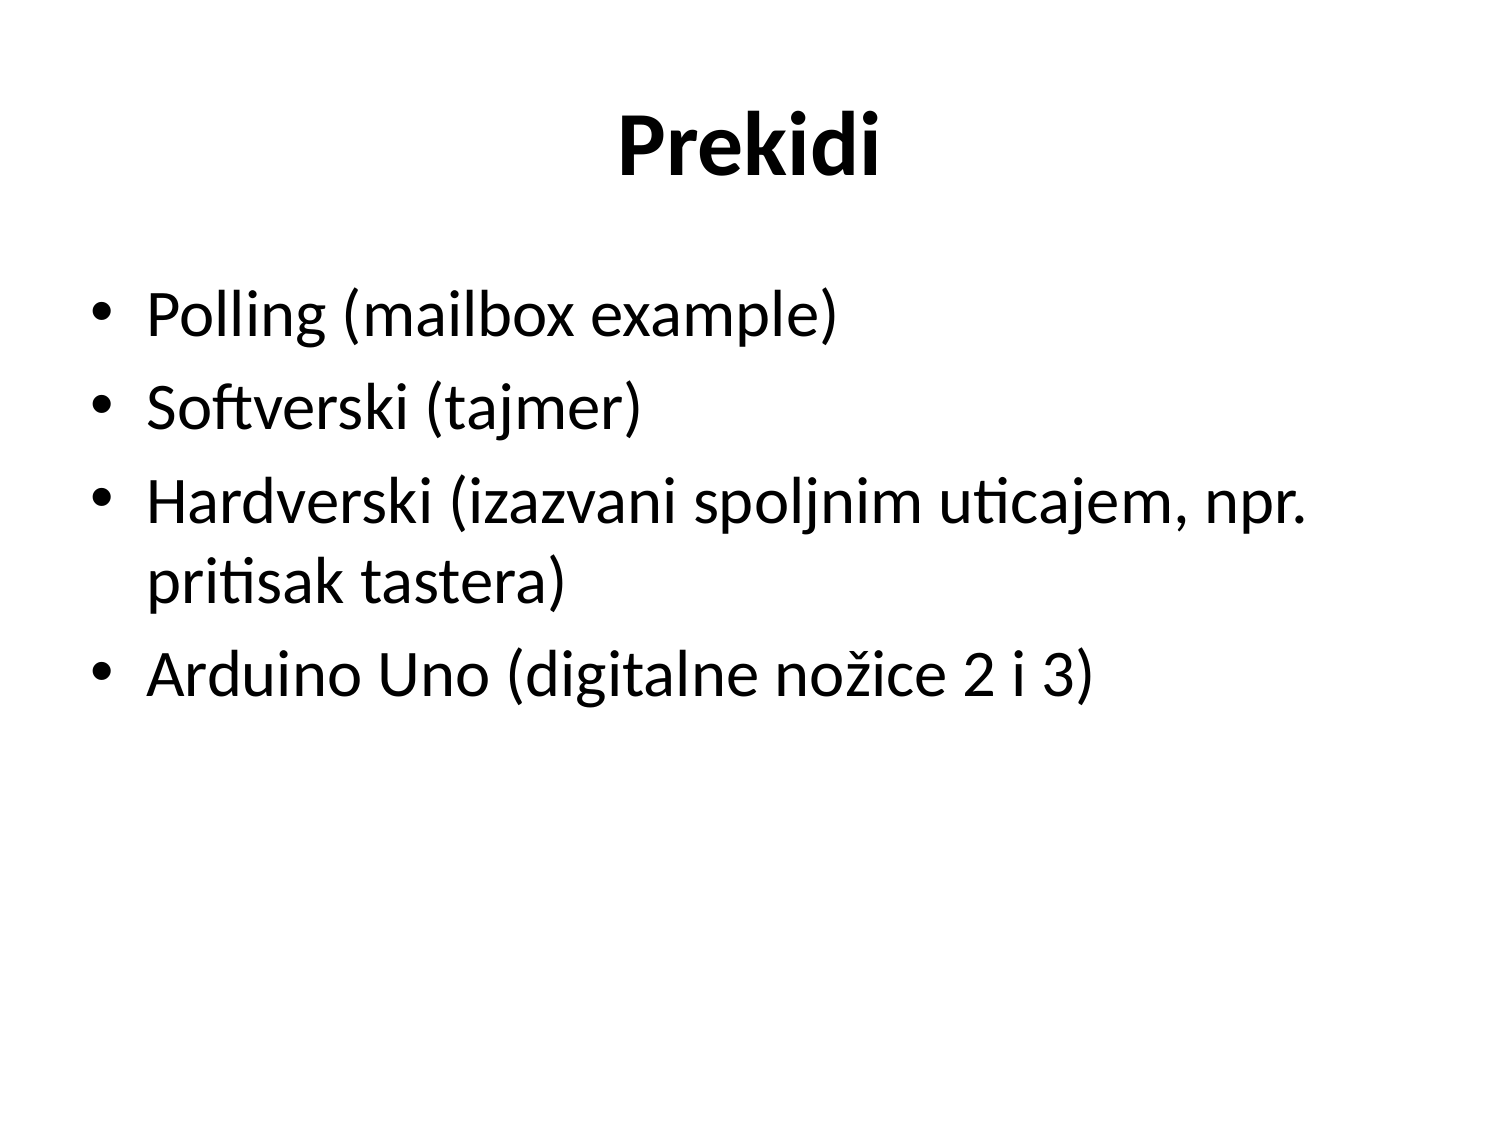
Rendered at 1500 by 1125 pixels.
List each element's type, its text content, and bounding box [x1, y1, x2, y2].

list Polling (mailbox example) Softverski (tajmer) Hardverski (izazvani spoljnim uticajem, npr. pritisak tastera) Arduino Uno (digitalne nožice 2 i 3) [75, 262, 1425, 1005]
title Prekidi [75, 45, 1425, 233]
